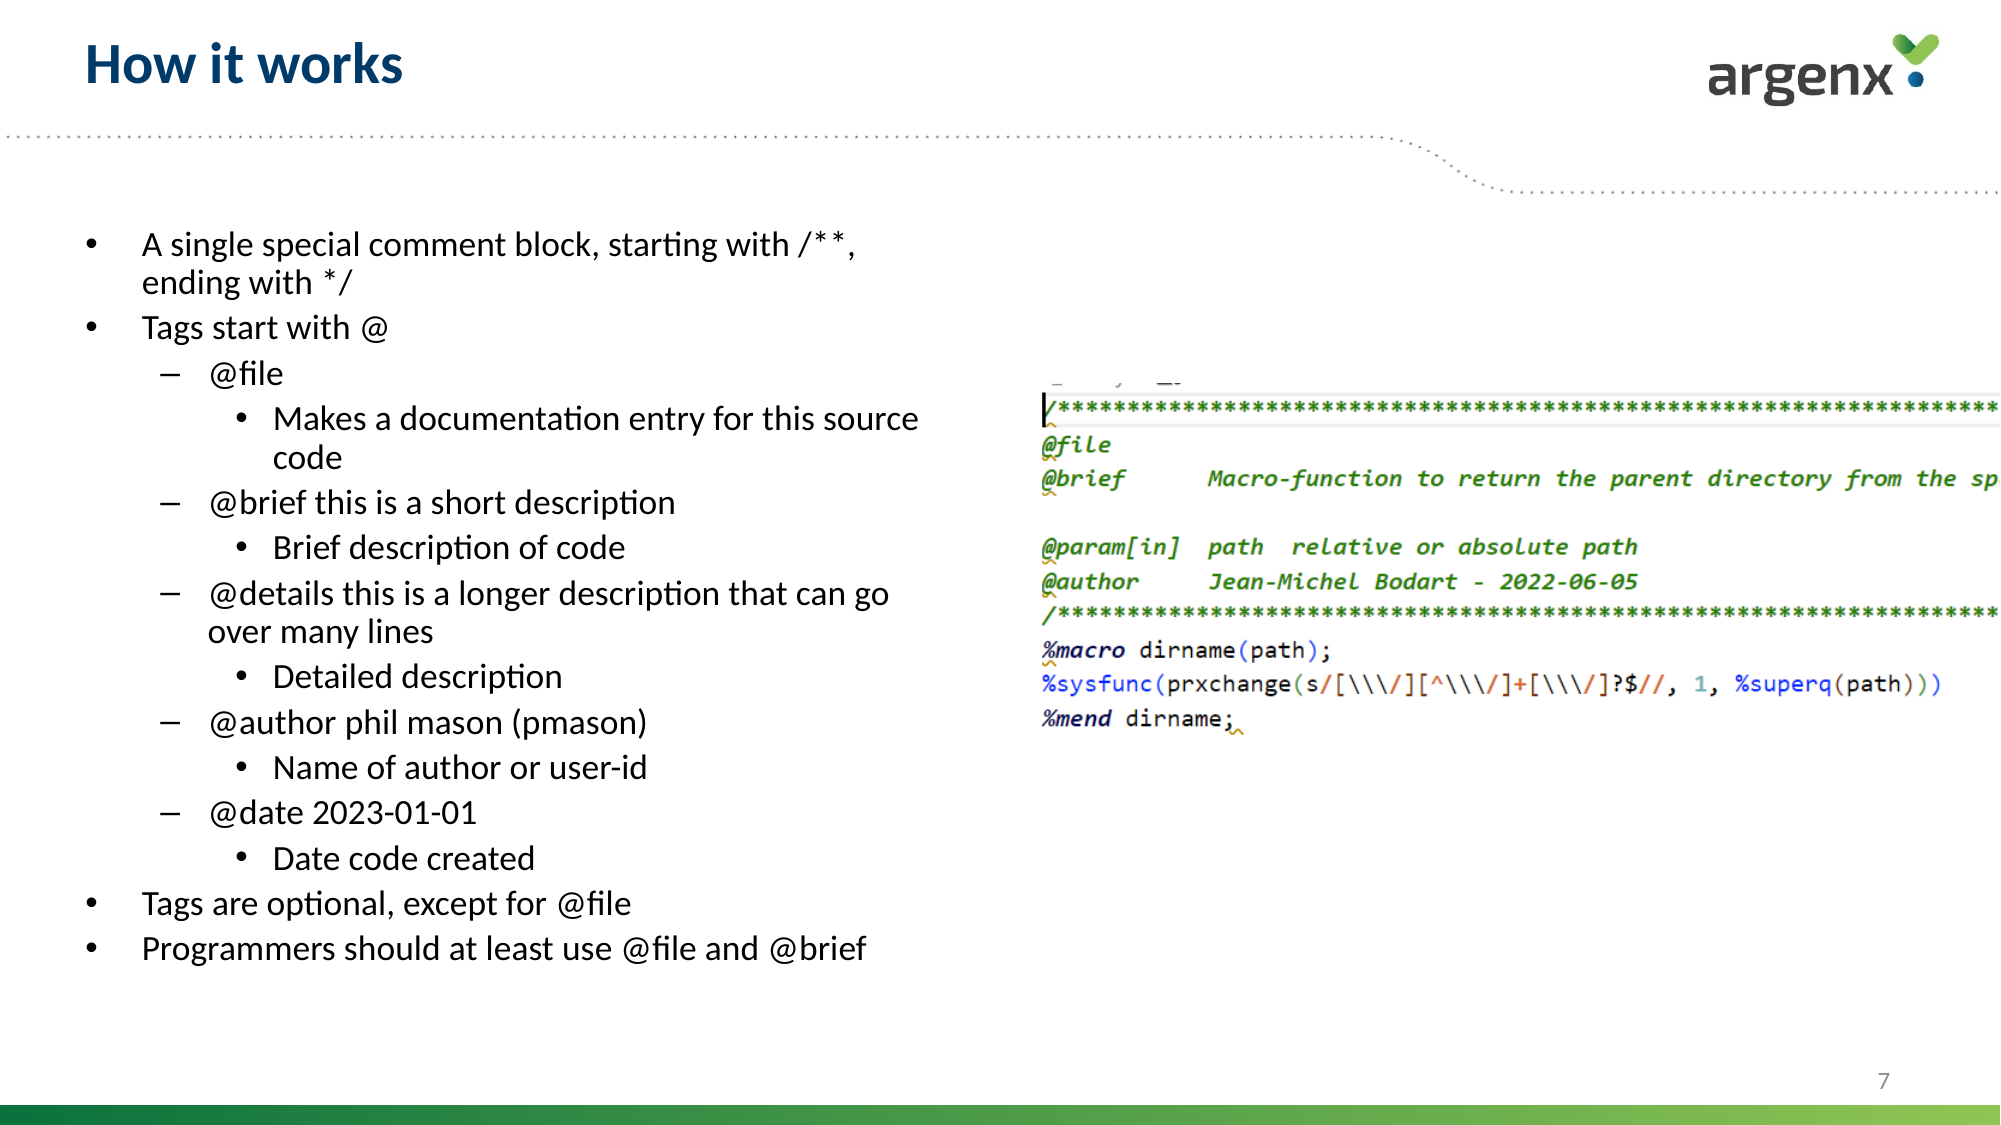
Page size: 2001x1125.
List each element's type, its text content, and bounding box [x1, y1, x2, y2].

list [1029, 383, 2000, 742]
list How it works [70, 18, 1536, 128]
list A single special comment block, starting with /**, ending with */ Tags start with @ @file Makes a documentation entry for this source code @brief this is a short description Brief description of code @details this is a longer description that can go over many lines Detailed description @author phil mason (pmason) Name of author or user-id @date 2023-01-01 Date code created Tags are optional, except for @file Programmers should at least use @file and @brief [70, 218, 971, 1000]
picture [0, 0, 2000, 220]
slide_number 7 [1783, 1059, 1906, 1105]
